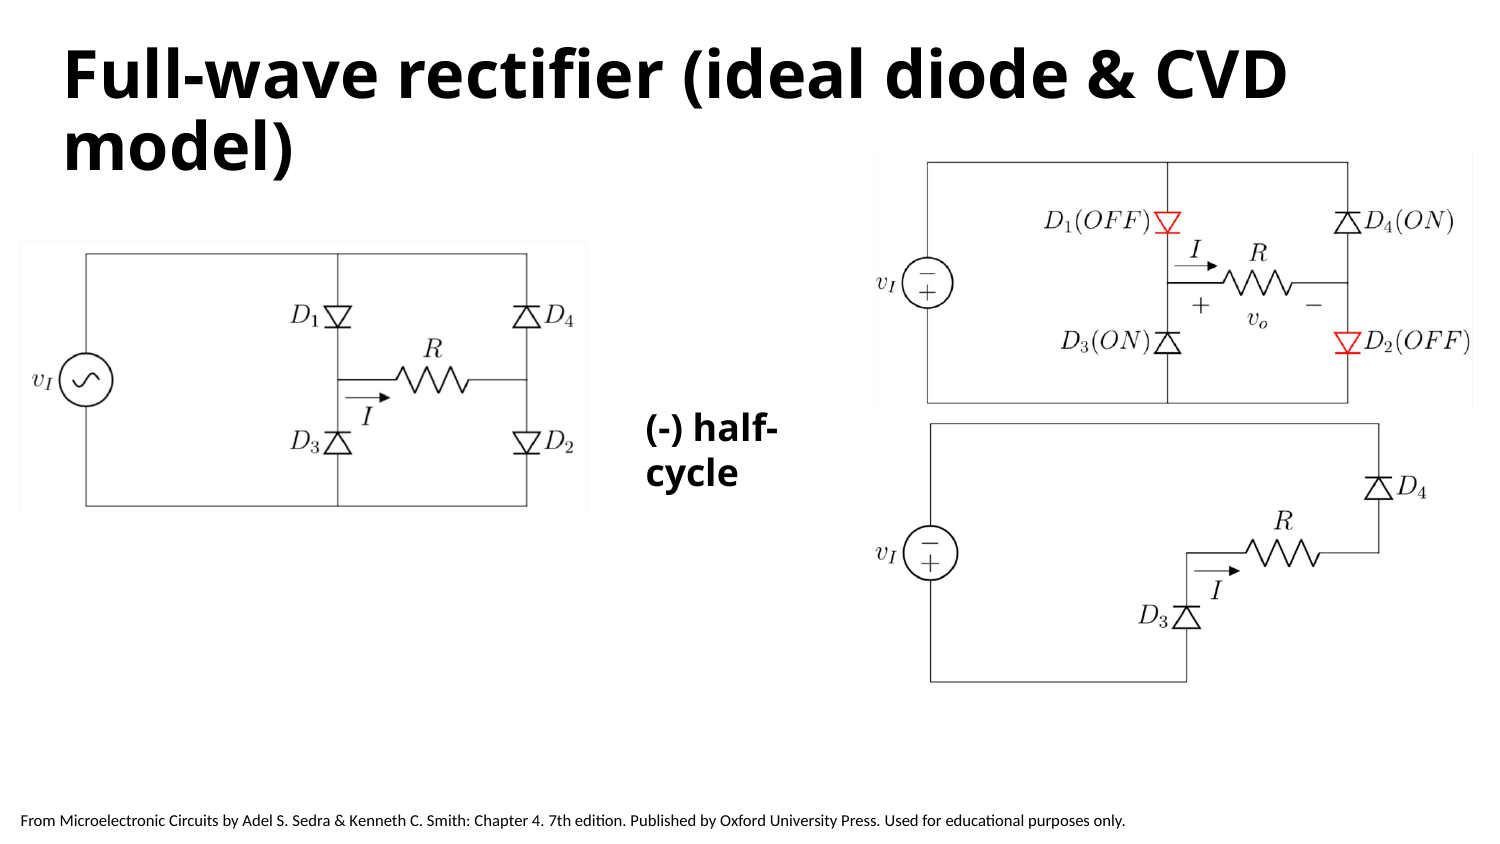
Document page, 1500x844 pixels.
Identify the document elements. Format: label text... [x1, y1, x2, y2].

text_box Full-wave rectifier (ideal diode & CVD model) [62, 41, 1400, 185]
picture [868, 149, 1474, 688]
picture [14, 238, 589, 513]
text_box (-) half-cycle [630, 396, 869, 502]
text_box From Microelectronic Circuits by Adel S. Sedra & Kenneth C. Smith: Chapter 4. 7th edition. Published by Oxford University Press. Used for educational purposes only. [5, 802, 1494, 838]
